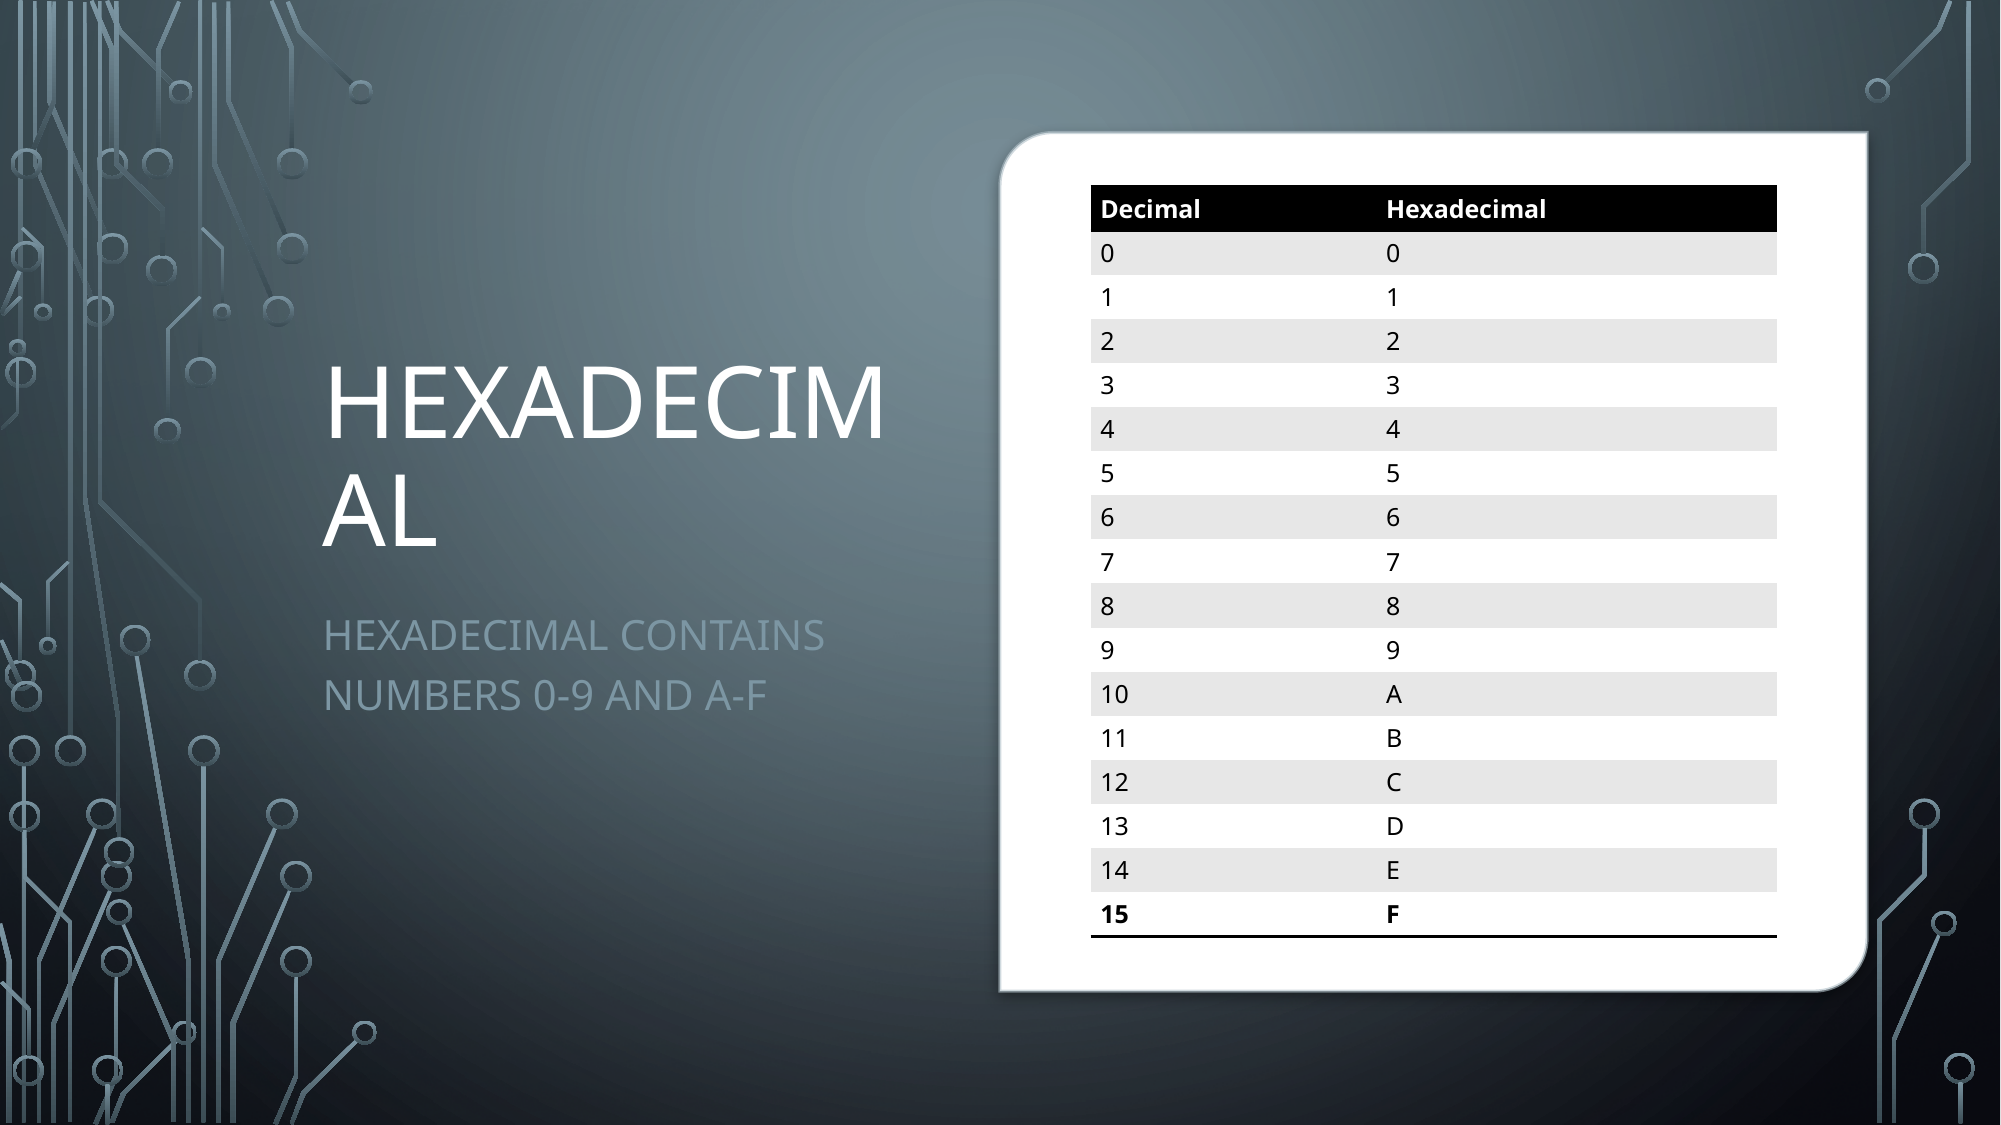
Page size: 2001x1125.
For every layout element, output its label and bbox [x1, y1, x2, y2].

text_box [0, 0, 379, 1125]
picture [379, 0, 2000, 1125]
